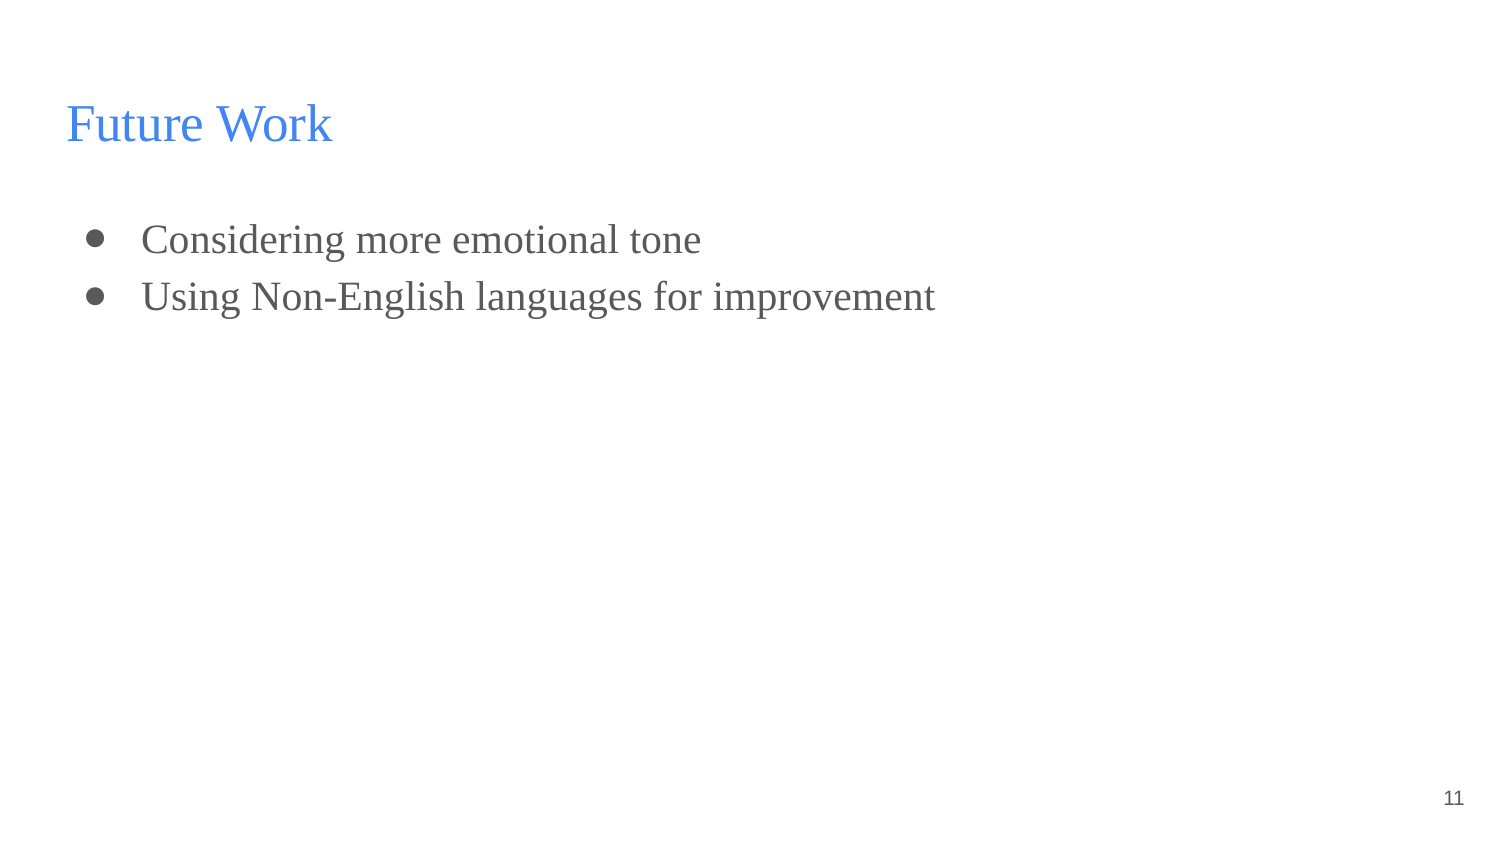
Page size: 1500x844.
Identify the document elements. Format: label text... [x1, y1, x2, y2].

title Future Work [51, 72, 1449, 167]
list Considering more emotional tone Using Non-English languages for improvement [51, 189, 1449, 750]
slide_number ‹#› [1389, 764, 1480, 830]
